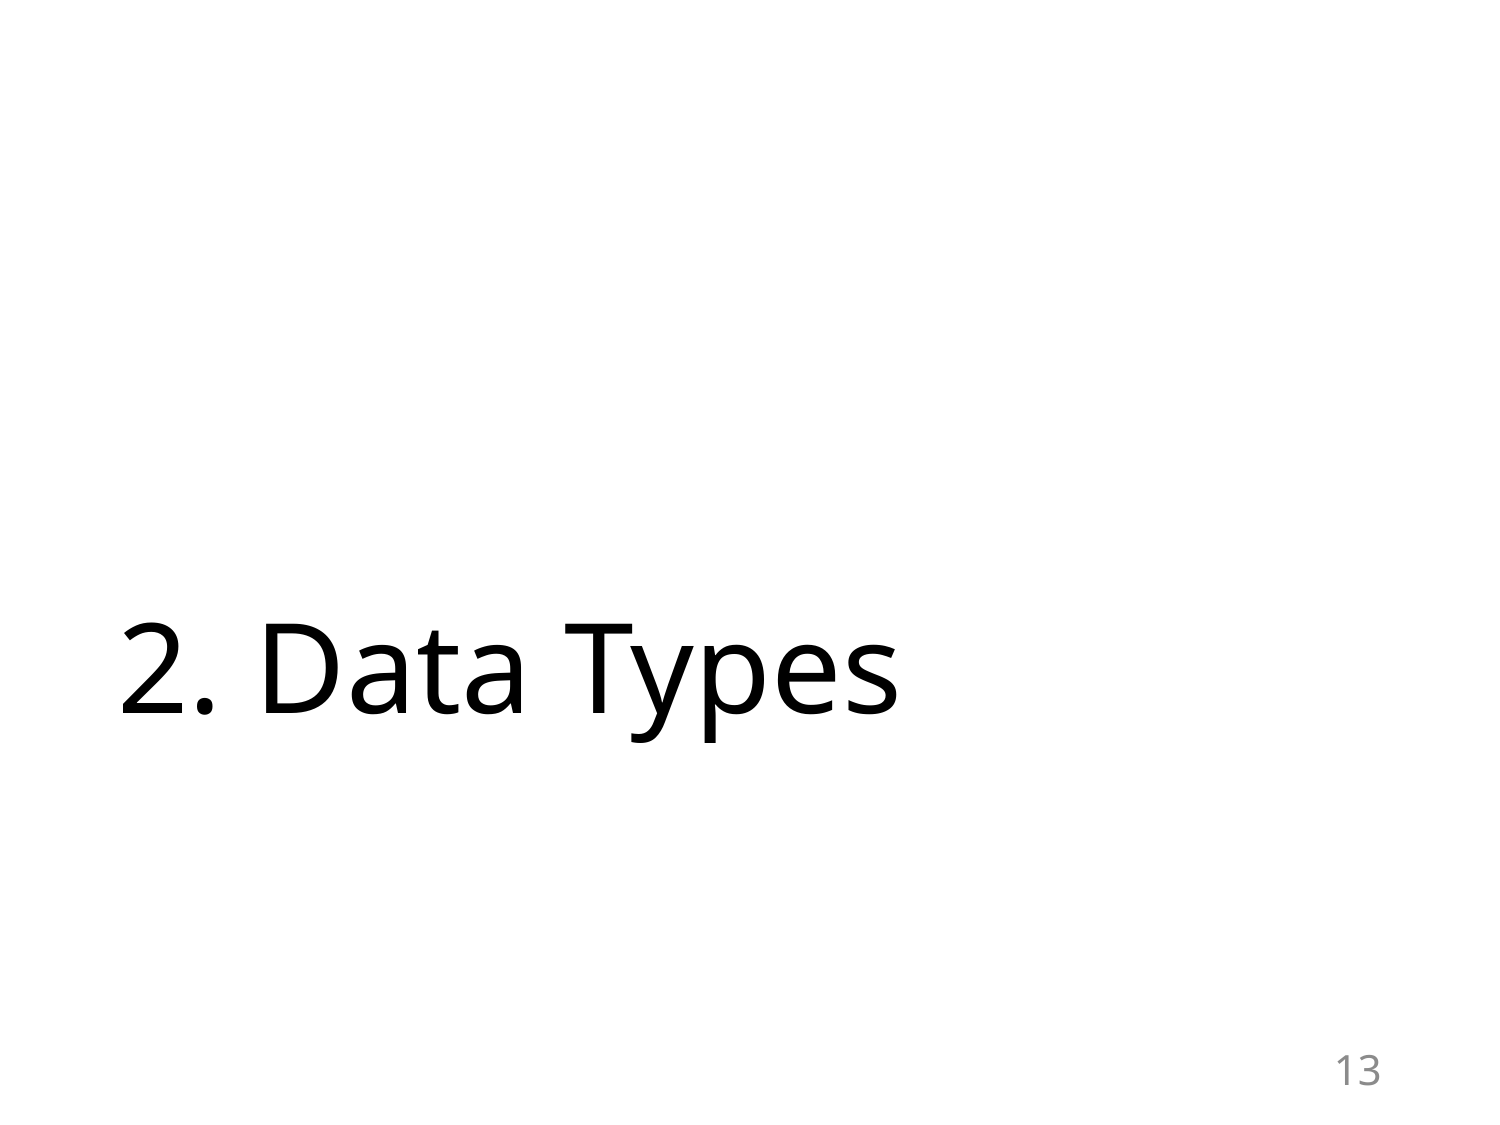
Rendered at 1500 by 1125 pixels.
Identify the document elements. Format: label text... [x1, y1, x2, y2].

slide_number 13 [1059, 1042, 1397, 1103]
title 2. Data Types [102, 280, 1397, 749]
